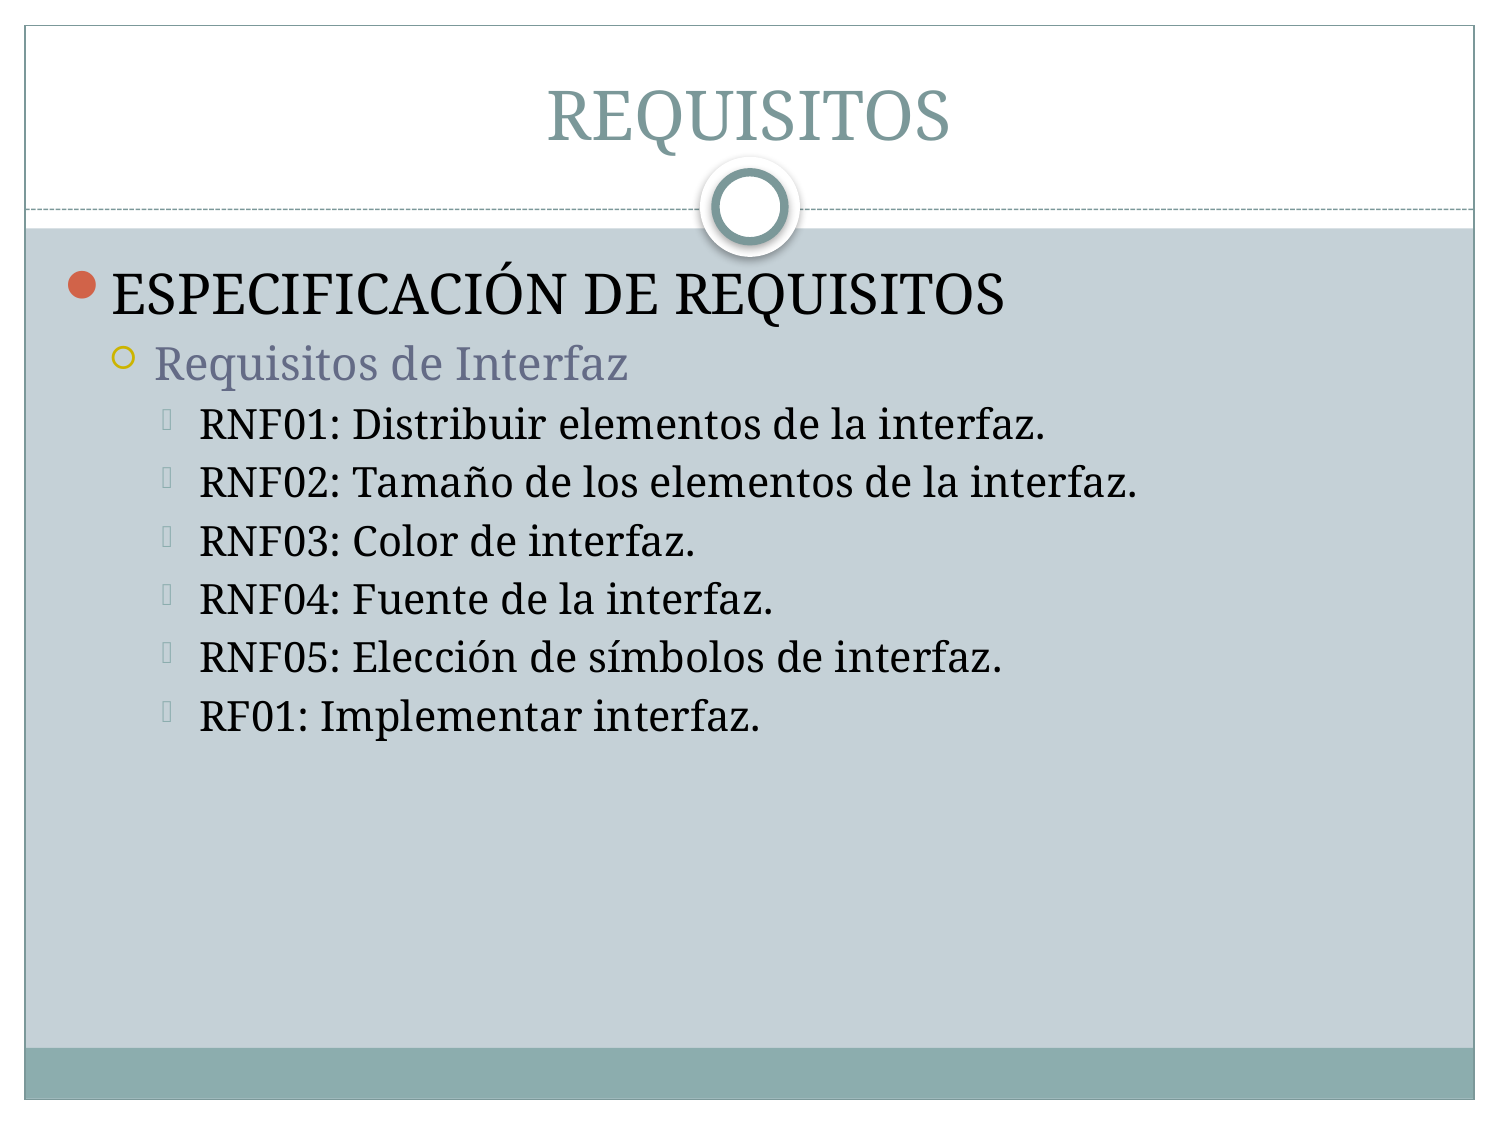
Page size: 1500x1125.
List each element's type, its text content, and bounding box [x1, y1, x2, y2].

list ESPECIFICACIÓN DE REQUISITOS Requisitos de Interfaz RNF01: Distribuir elementos de la interfaz. RNF02: Tamaño de los elementos de la interfaz. RNF03: Color de interfaz. RNF04: Fuente de la interfaz. RNF05: Elección de símbolos de interfaz. RF01: Implementar interfaz. [49, 250, 1445, 1001]
title REQUISITOS [49, 37, 1450, 162]
